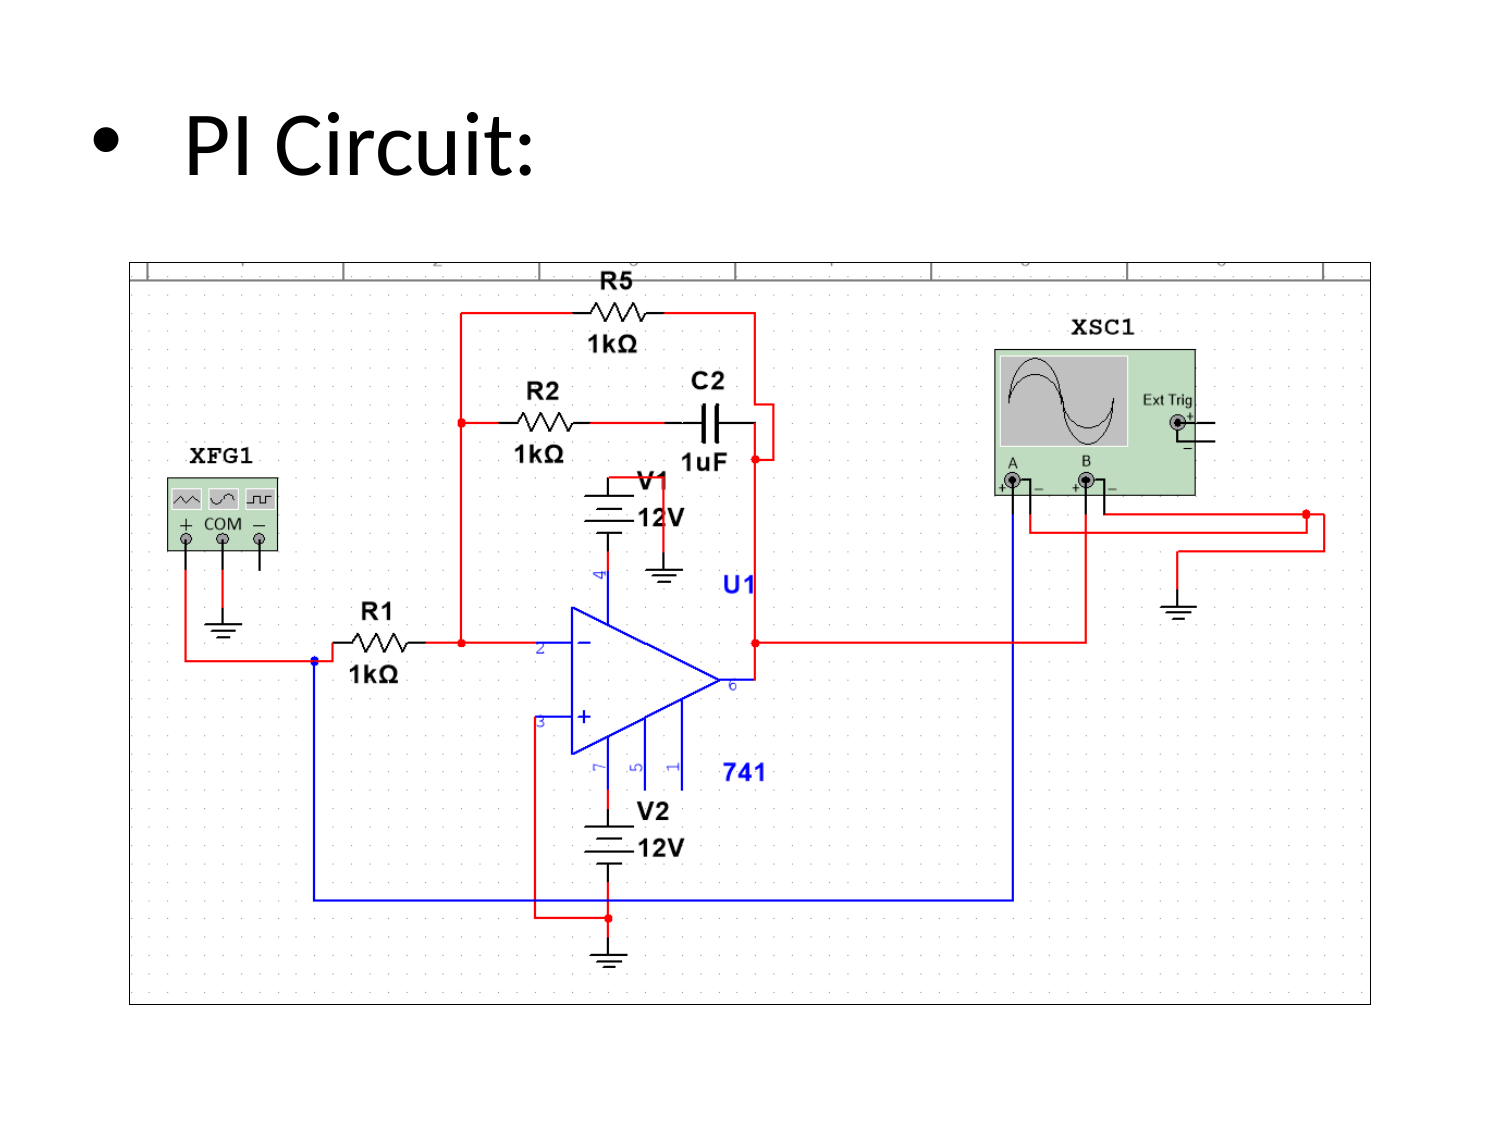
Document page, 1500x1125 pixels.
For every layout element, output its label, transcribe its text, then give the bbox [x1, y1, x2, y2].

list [129, 262, 1371, 1006]
title PI Circuit: [75, 45, 1425, 233]
